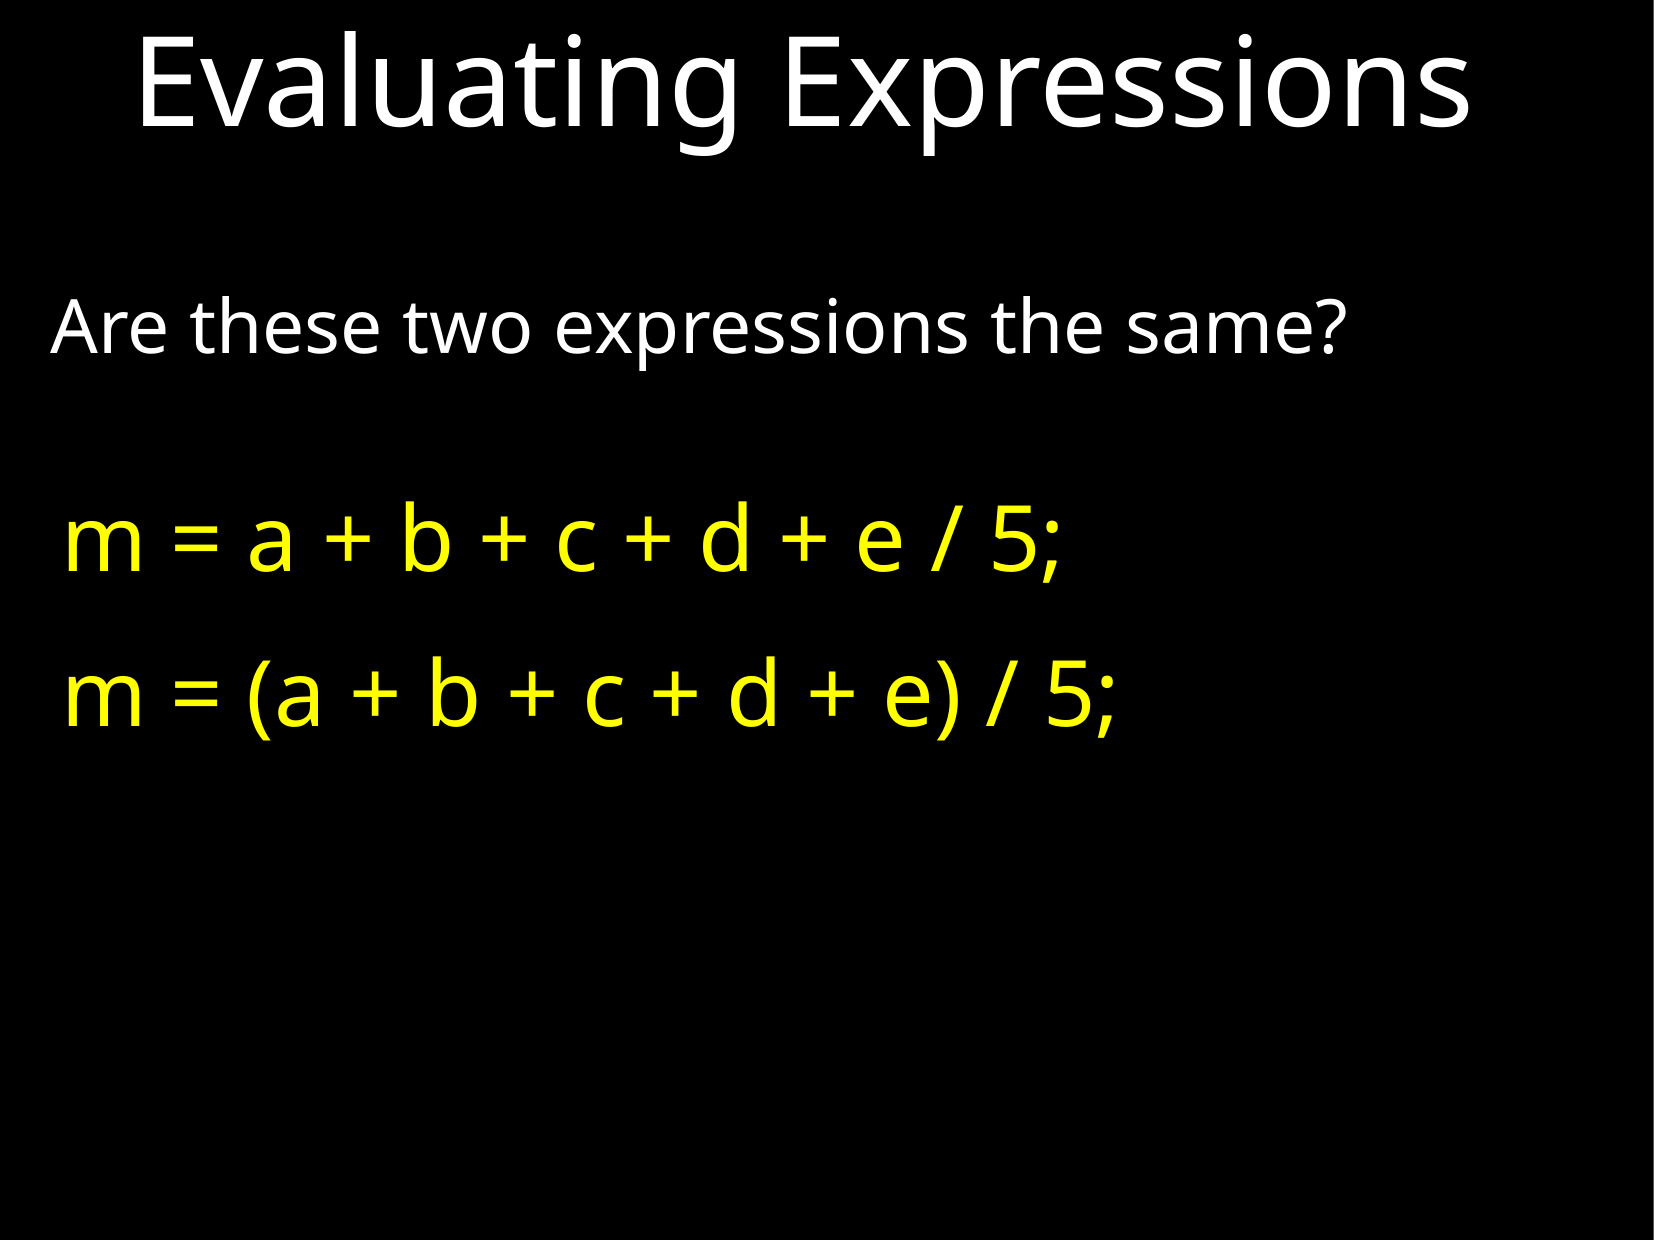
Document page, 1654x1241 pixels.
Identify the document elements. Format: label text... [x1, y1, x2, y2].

text_box Are these two expressions the same? [35, 271, 1611, 408]
text_box Evaluating Expressions [116, 0, 1525, 231]
text_box m = a + b + c + d + e / 5; m = (a + b + c + d + e) / 5; [46, 472, 1617, 851]
